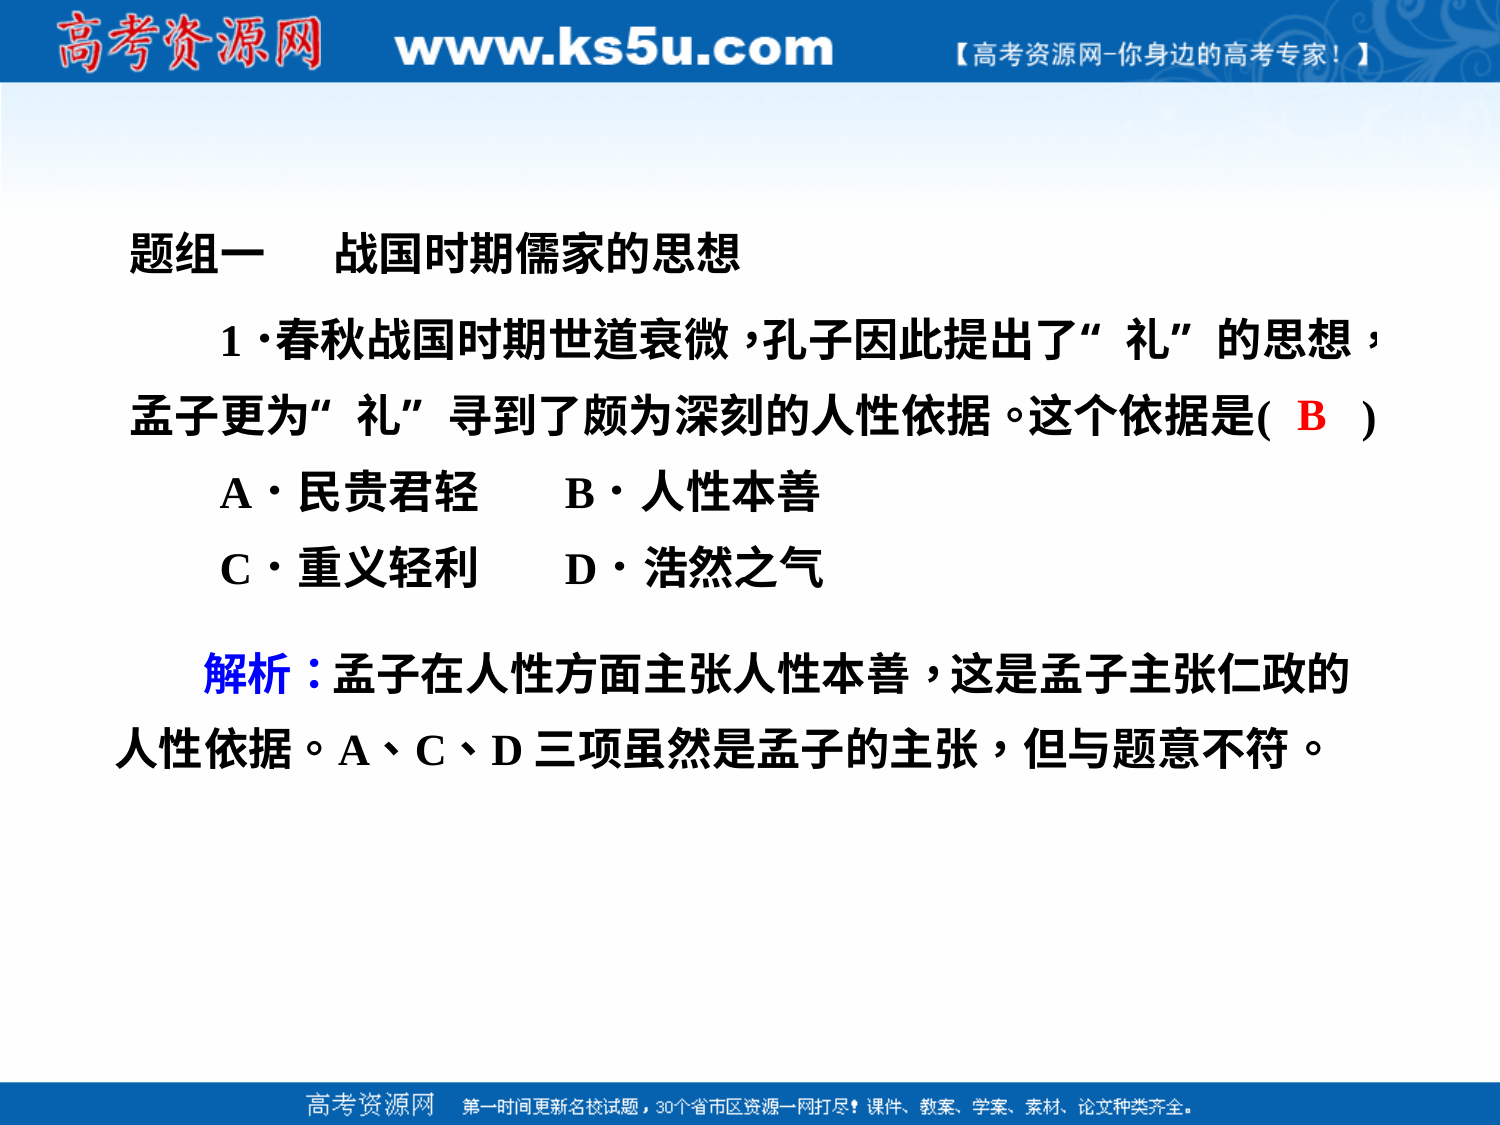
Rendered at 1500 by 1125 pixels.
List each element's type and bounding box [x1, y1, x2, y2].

picture [0, 0, 1500, 1125]
text_box [114, 645, 1353, 971]
text_box [1297, 385, 1500, 548]
text_box [129, 197, 1378, 1007]
